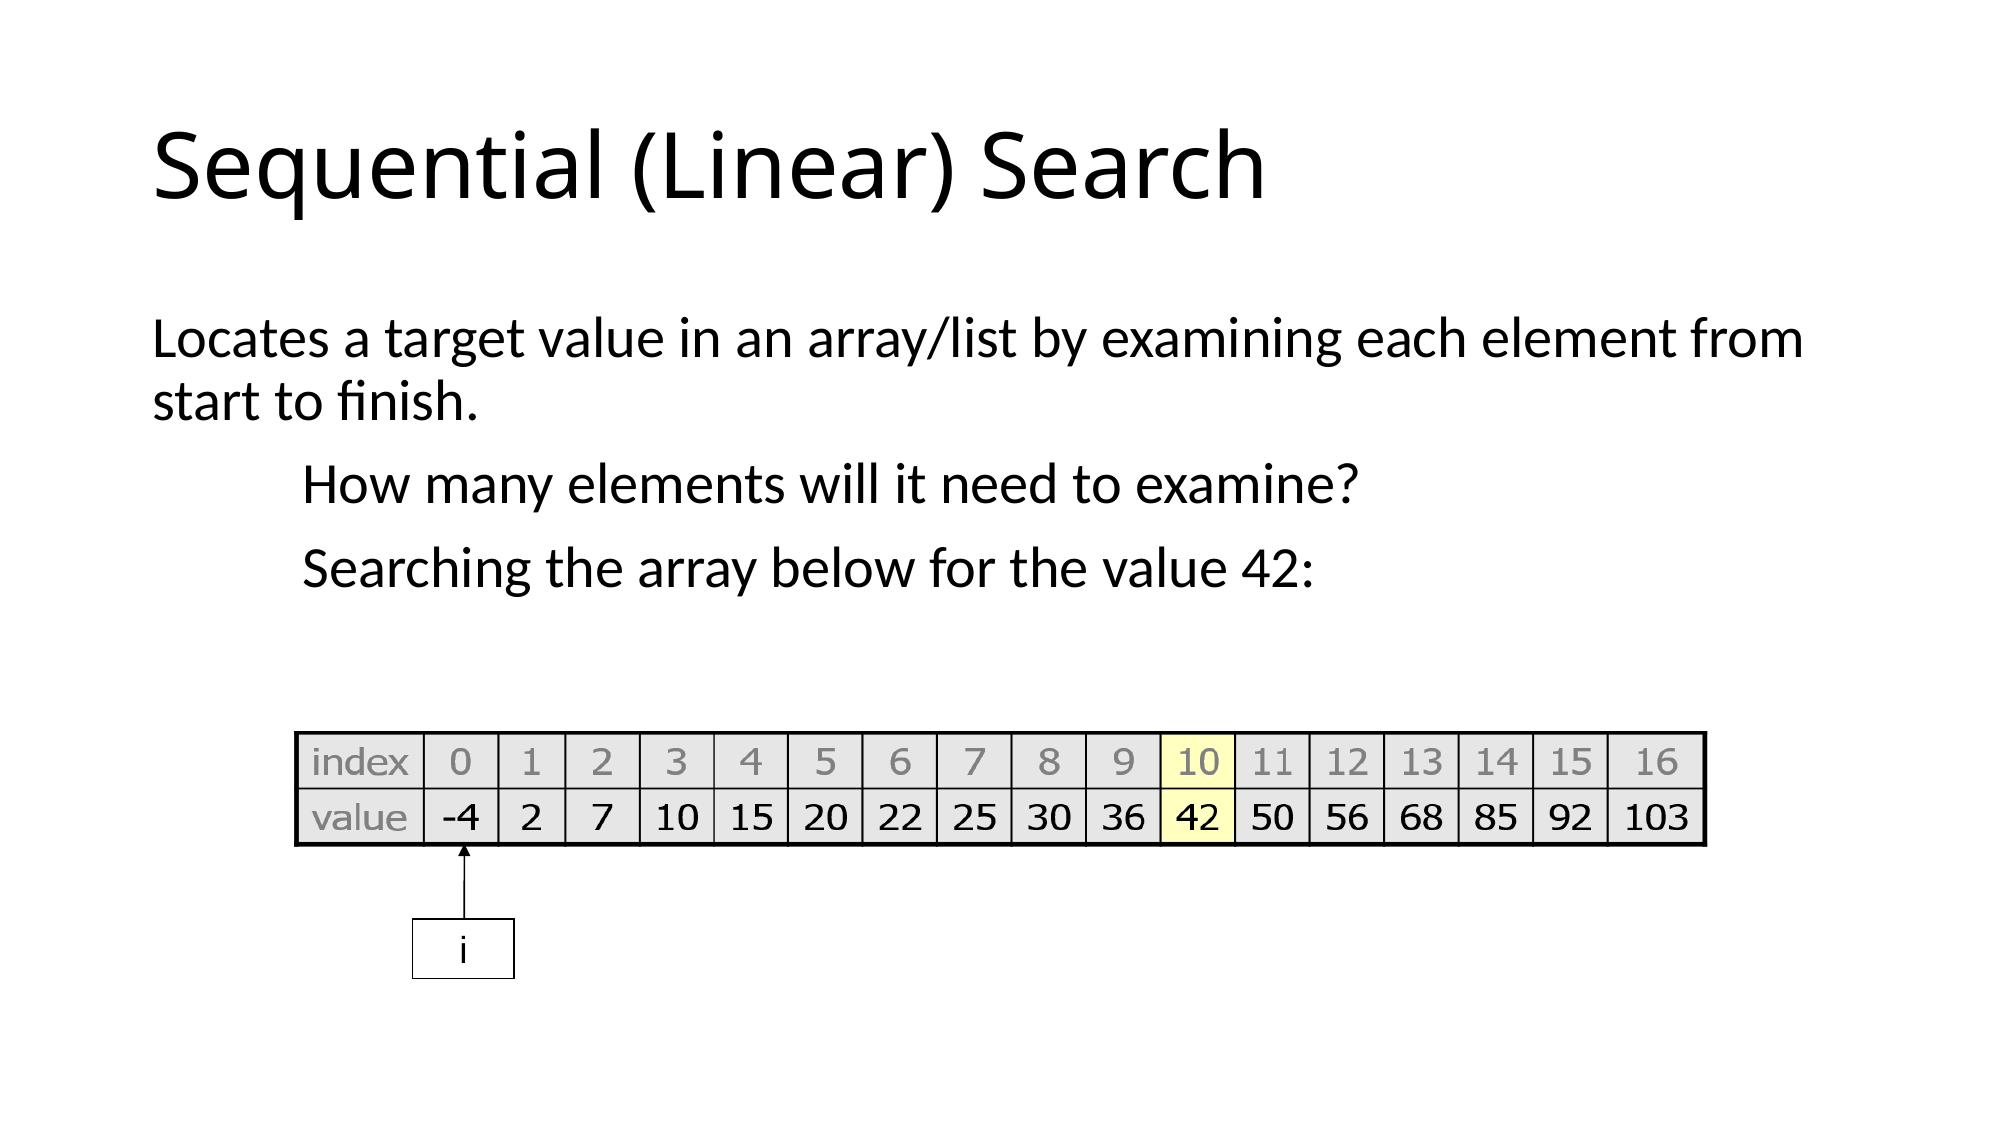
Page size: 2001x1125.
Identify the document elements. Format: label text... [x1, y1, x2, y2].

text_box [412, 843, 515, 981]
title Sequential (Linear) Search [137, 59, 1863, 278]
picture [286, 728, 1714, 859]
list Locates a target value in an array/list by examining each element from start to finish. How many elements will it need to examine? Searching the array below for the value 42: [137, 299, 1863, 1014]
